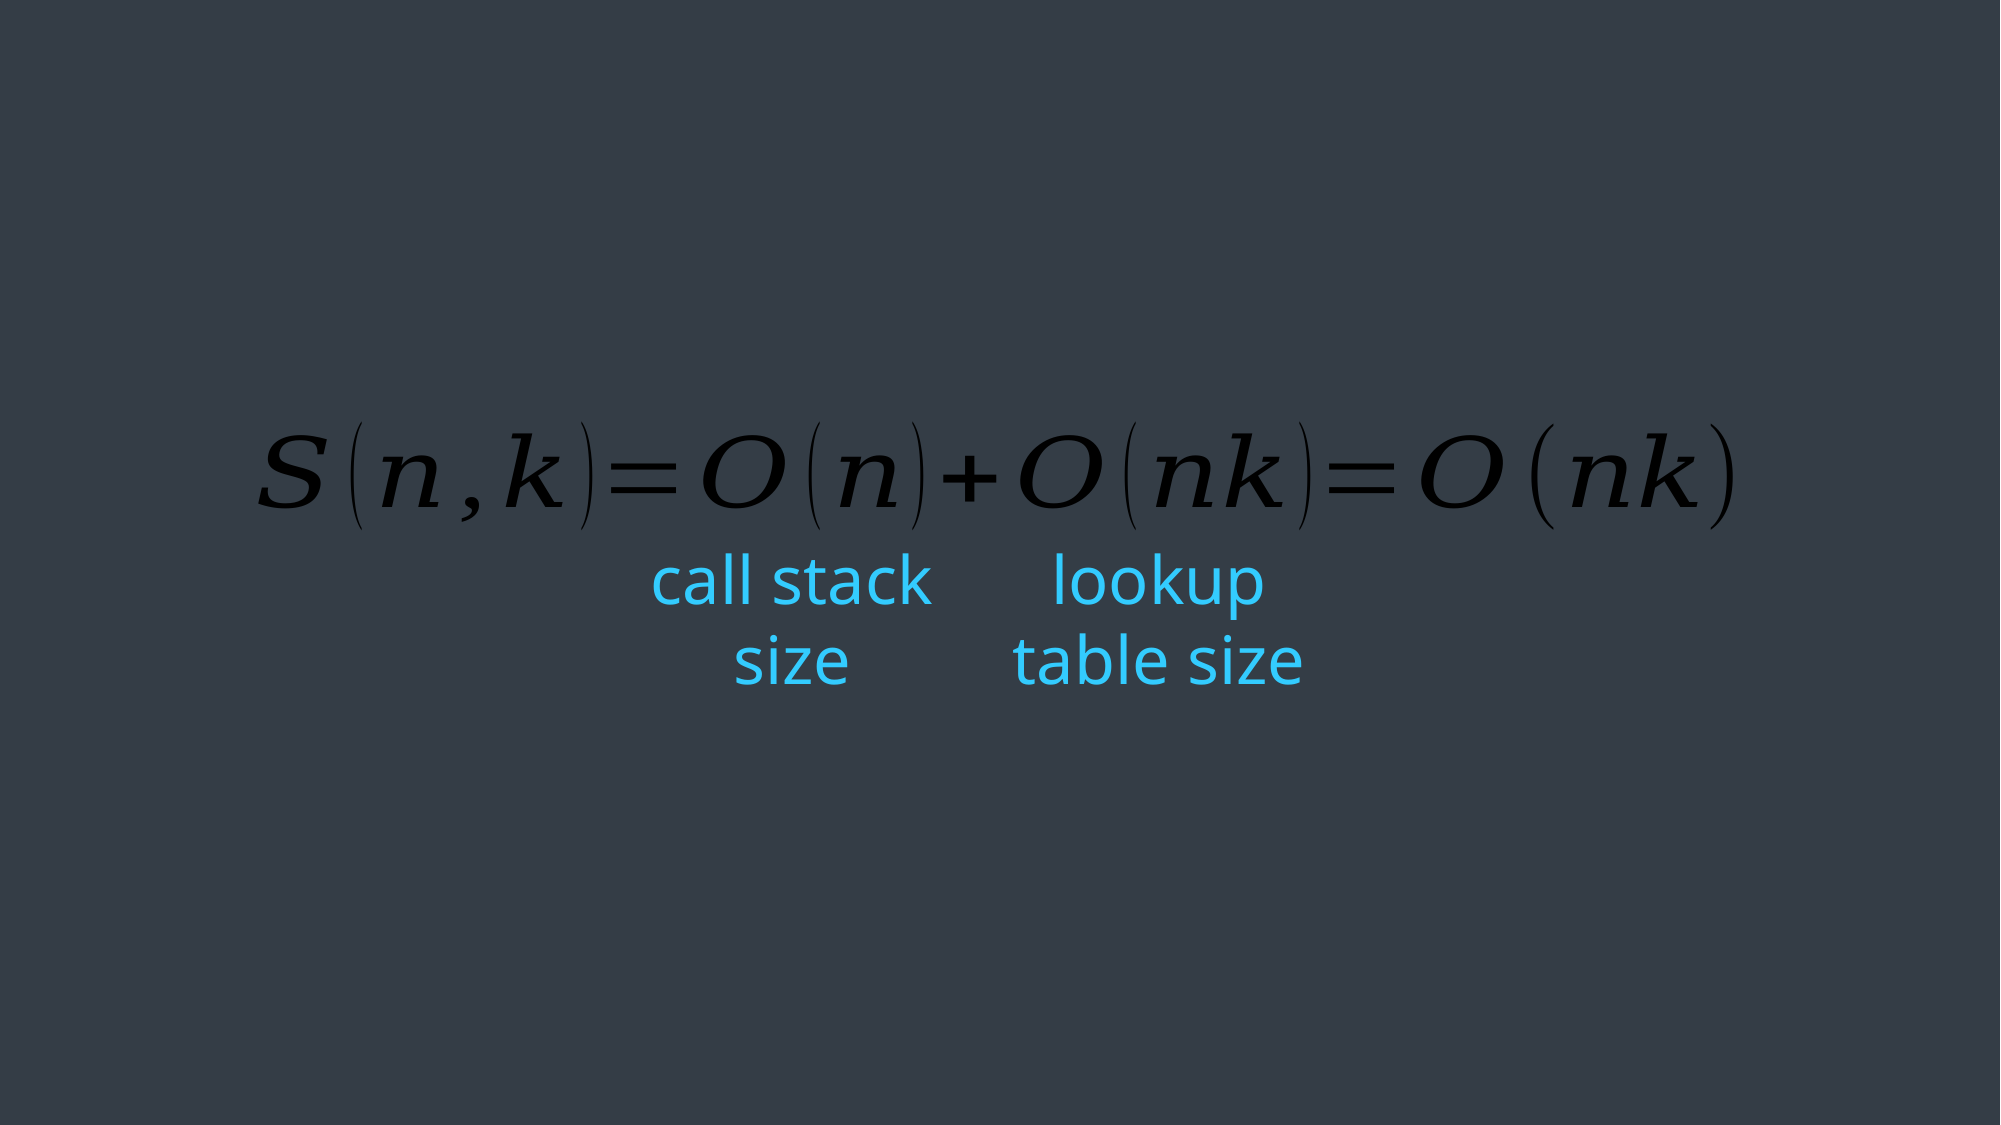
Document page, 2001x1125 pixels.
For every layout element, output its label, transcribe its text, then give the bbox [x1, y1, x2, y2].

text_box lookup table size [999, 537, 1319, 698]
text_box call stack size [622, 537, 962, 698]
